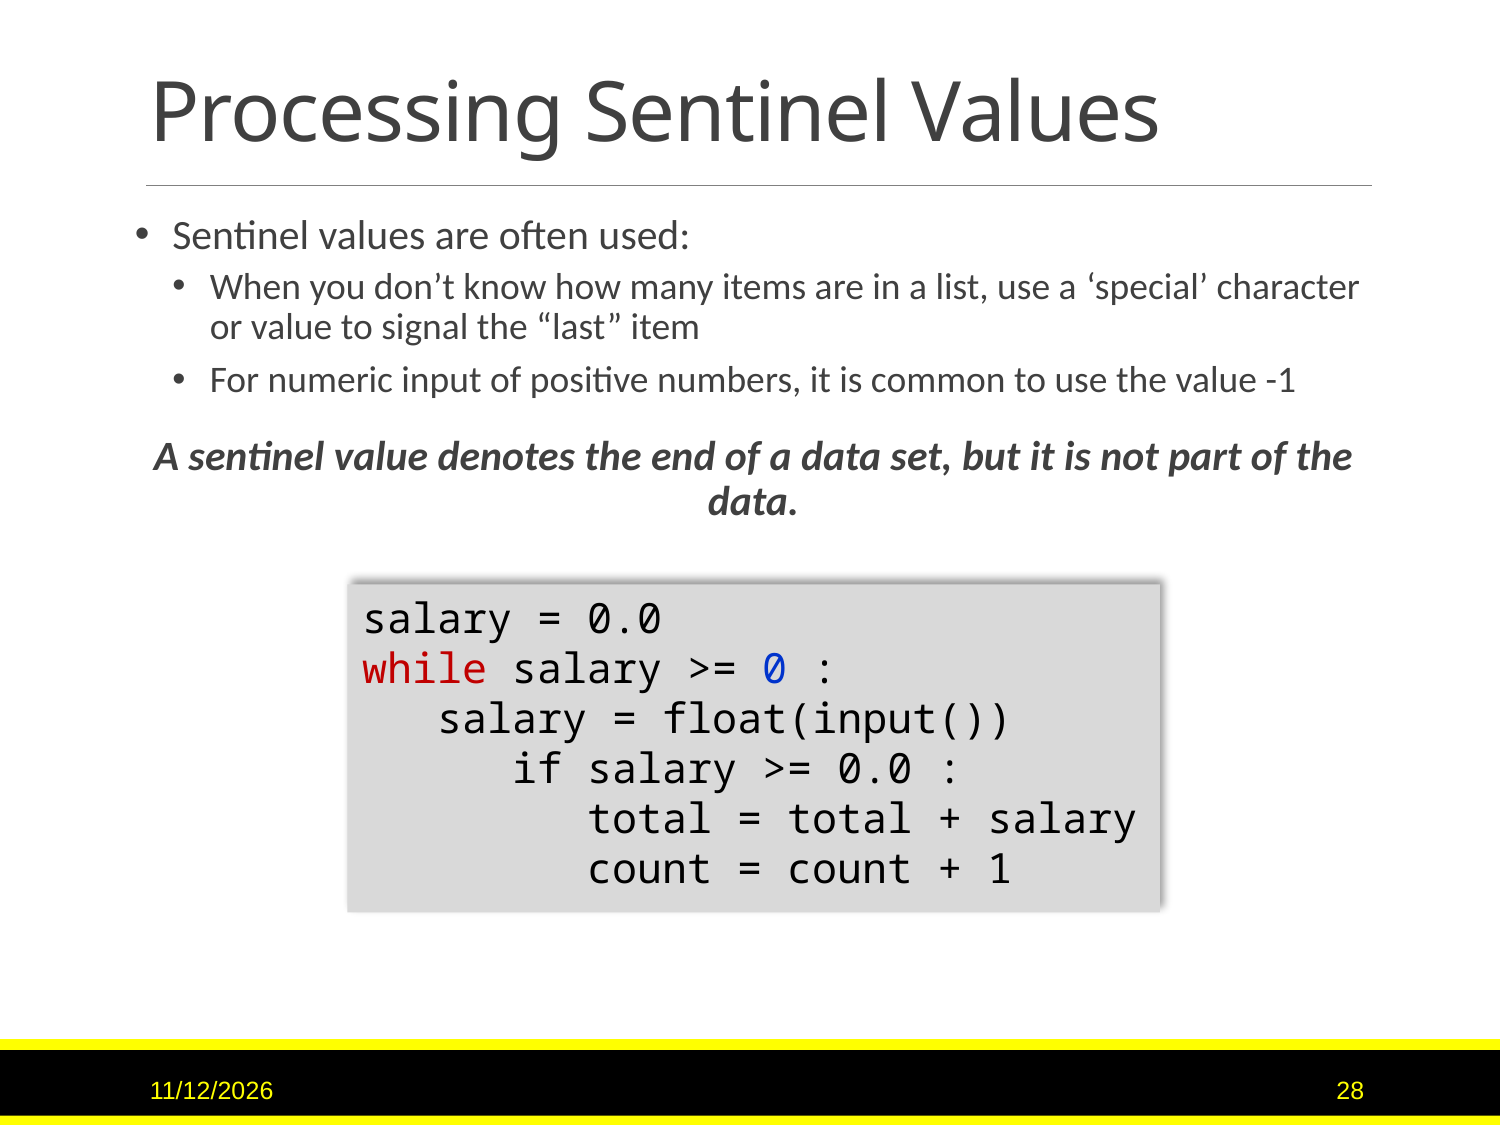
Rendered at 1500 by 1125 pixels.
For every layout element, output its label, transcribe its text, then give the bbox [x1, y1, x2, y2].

title Processing Sentinel Values [134, 47, 1373, 167]
slide_number 28 [1217, 1059, 1380, 1120]
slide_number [134, 1059, 440, 1120]
list Sentinel values are often used: When you don’t know how many items are in a list, use a ‘special’ character or value to signal the “last” item For numeric input of positive numbers, it is common to use the value -1 A sentinel value denotes the end of a data set, but it is not part of the data. [134, 205, 1373, 963]
text_box salary = 0.0 while salary >= 0 : salary = float(input()) if salary >= 0.0 : total = total + salary count = count + 1 [347, 584, 1160, 913]
